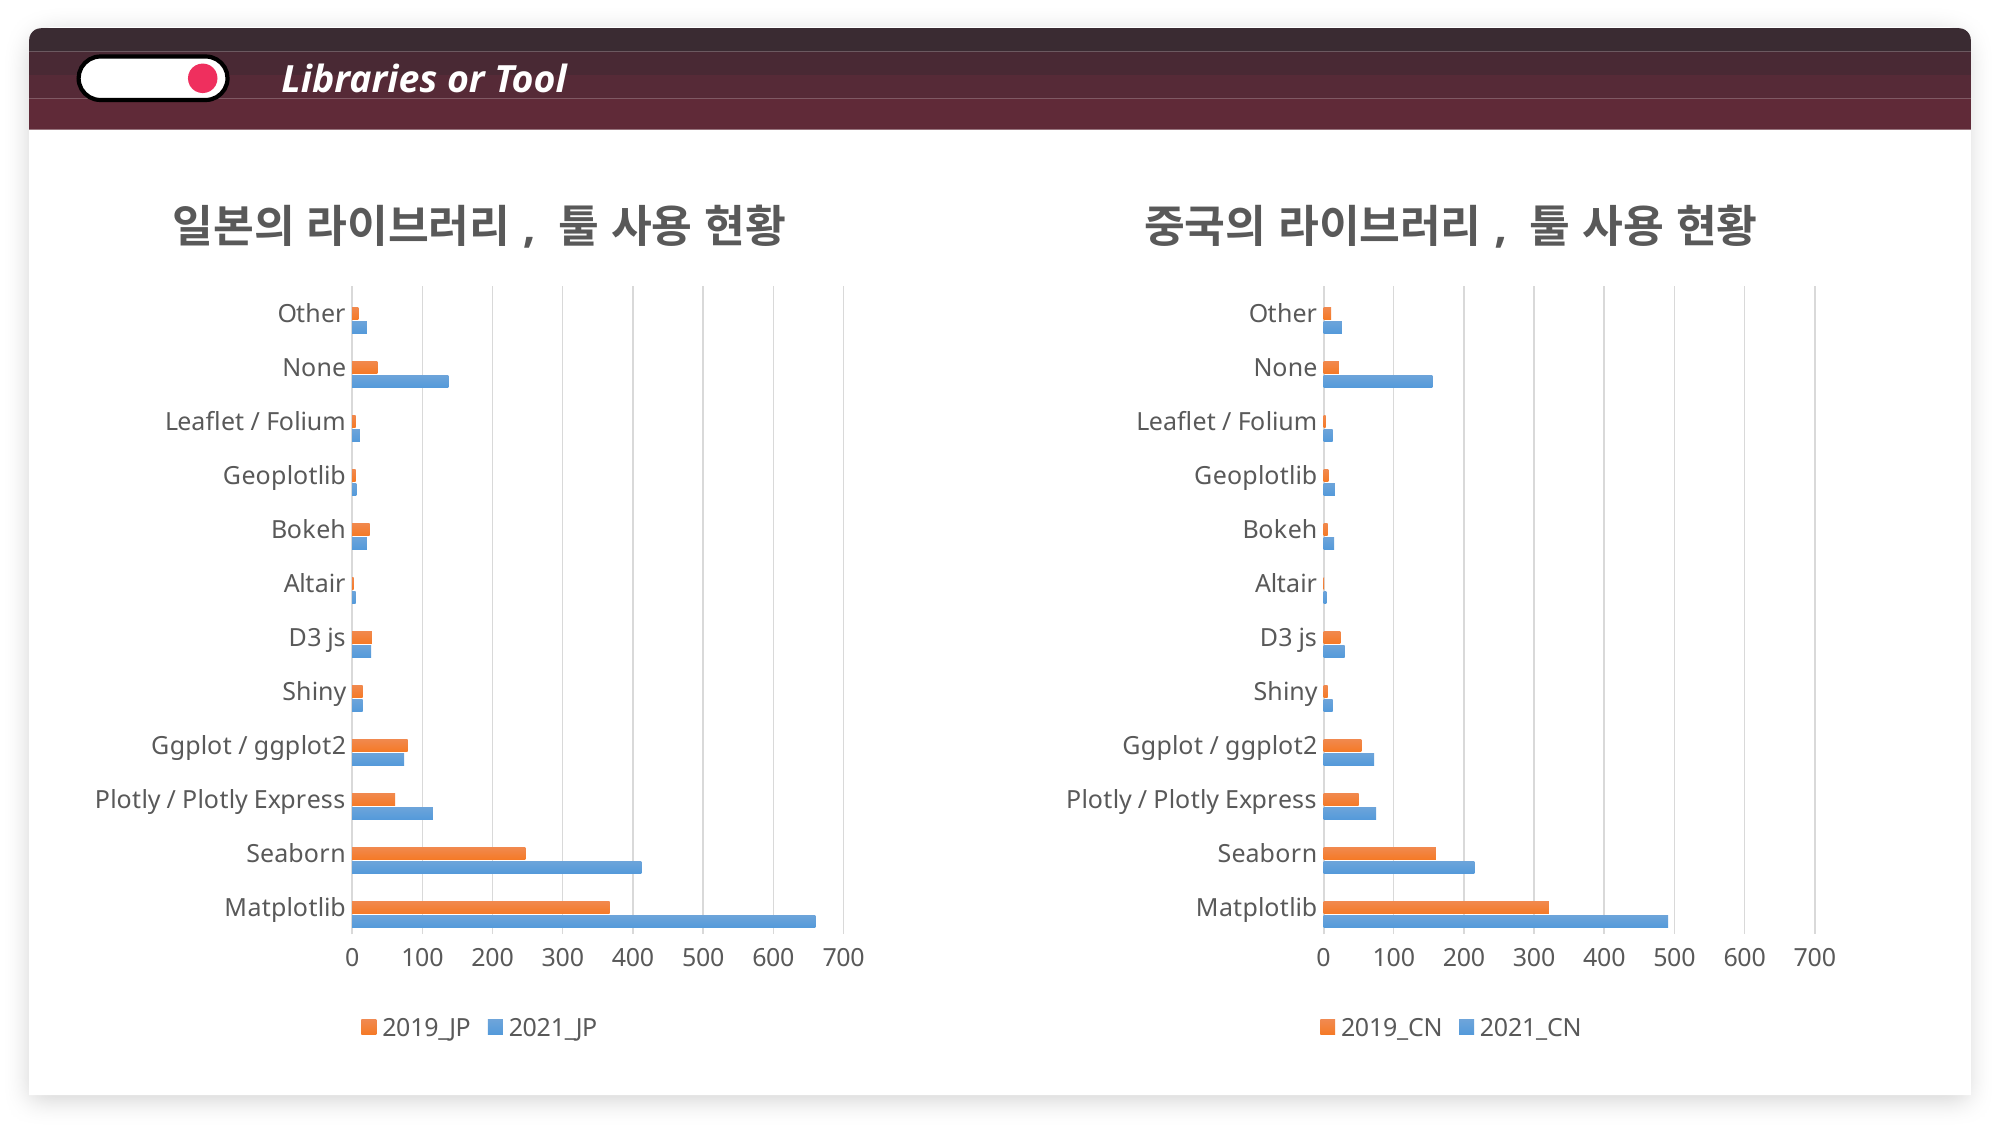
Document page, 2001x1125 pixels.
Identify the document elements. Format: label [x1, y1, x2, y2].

text_box [29, 28, 1971, 130]
text_box [28, 45, 1972, 1097]
chart [78, 153, 881, 1050]
chart [1049, 153, 1853, 1050]
